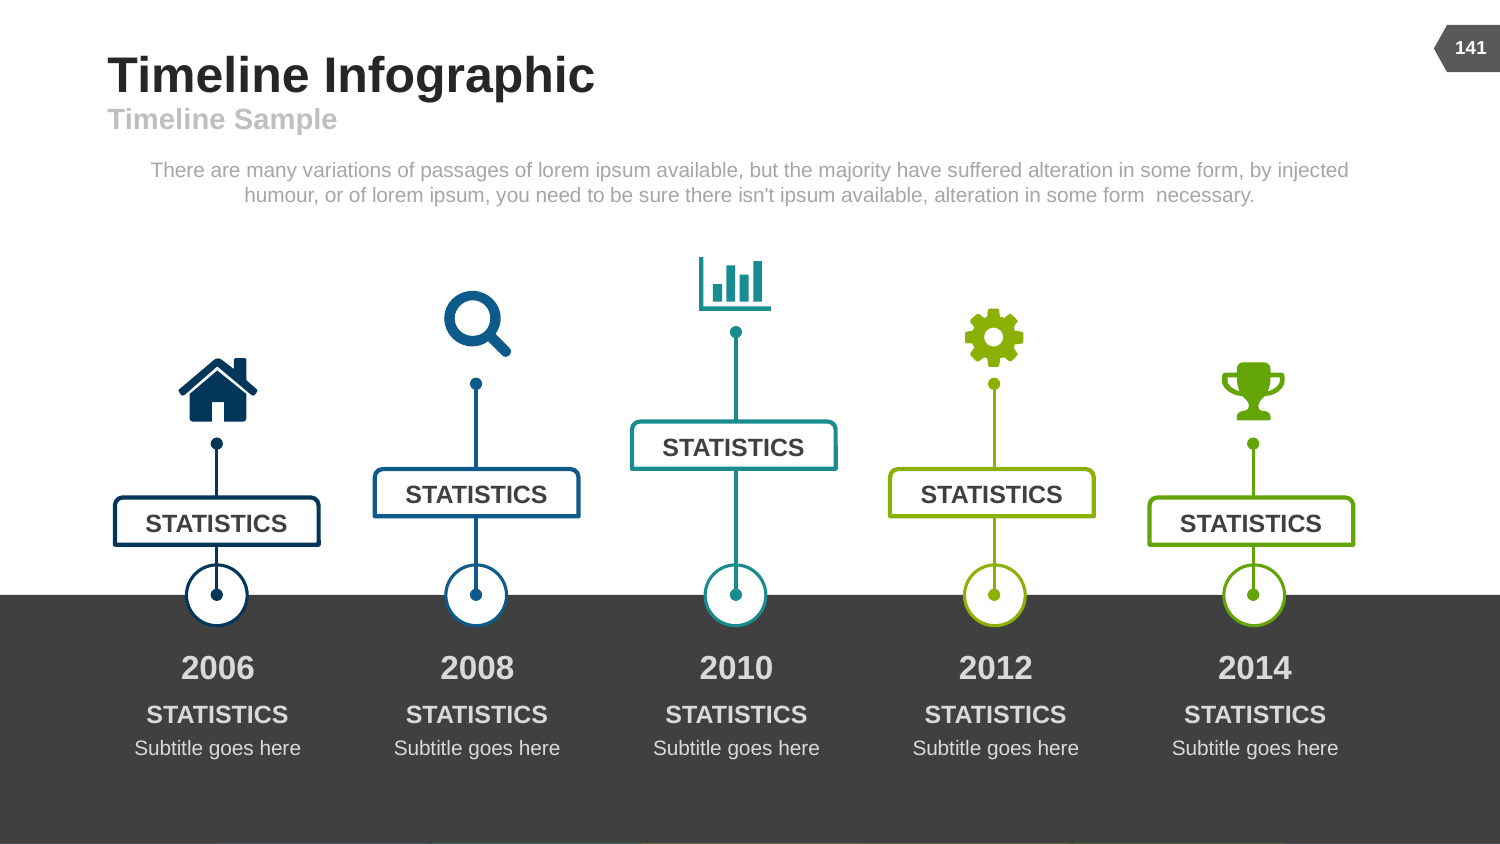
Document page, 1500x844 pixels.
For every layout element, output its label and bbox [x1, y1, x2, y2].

text_box [372, 383, 581, 596]
title [107, 43, 1033, 102]
text_box [0, 383, 1500, 844]
list [107, 101, 783, 135]
text_box [712, 284, 723, 302]
text_box [699, 257, 771, 311]
text_box [753, 261, 762, 302]
text_box [444, 290, 512, 357]
text_box [1221, 362, 1285, 421]
text_box [726, 265, 736, 302]
text_box [127, 157, 1373, 208]
text_box [739, 274, 749, 302]
text_box [629, 331, 838, 596]
text_box [178, 358, 258, 422]
text_box [965, 308, 1024, 367]
slide_number [1439, 24, 1500, 70]
